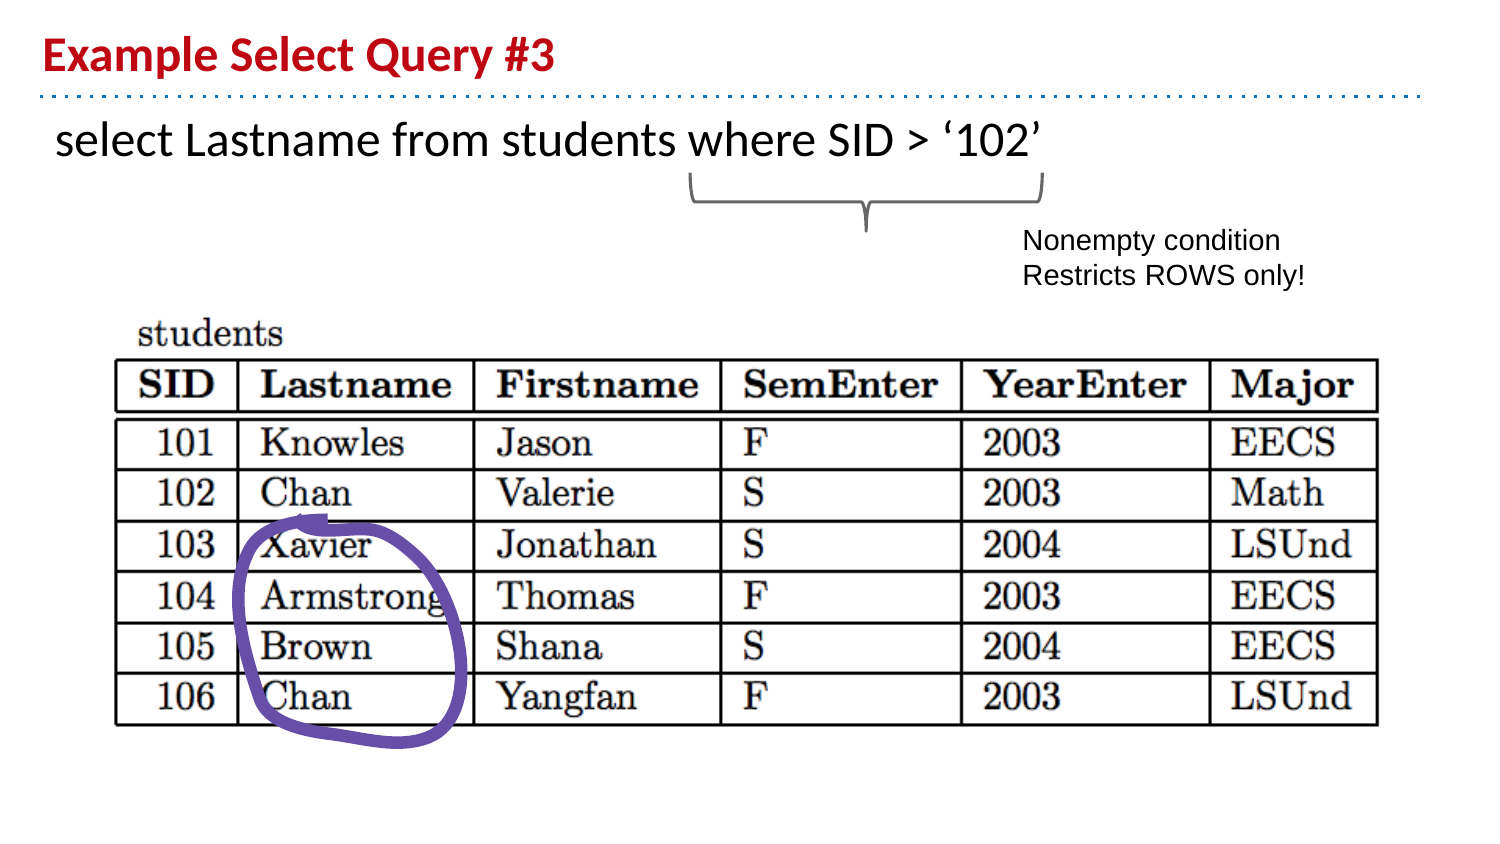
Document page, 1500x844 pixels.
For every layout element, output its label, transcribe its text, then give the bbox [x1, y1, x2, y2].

text_box [690, 172, 1043, 232]
picture [98, 306, 1401, 744]
list select Lastname from students where SID > ‘102’ [39, 91, 1425, 773]
title Example Select Query #3 [27, 15, 1378, 97]
text_box Nonempty condition Restricts ROWS only! [1007, 205, 1364, 255]
